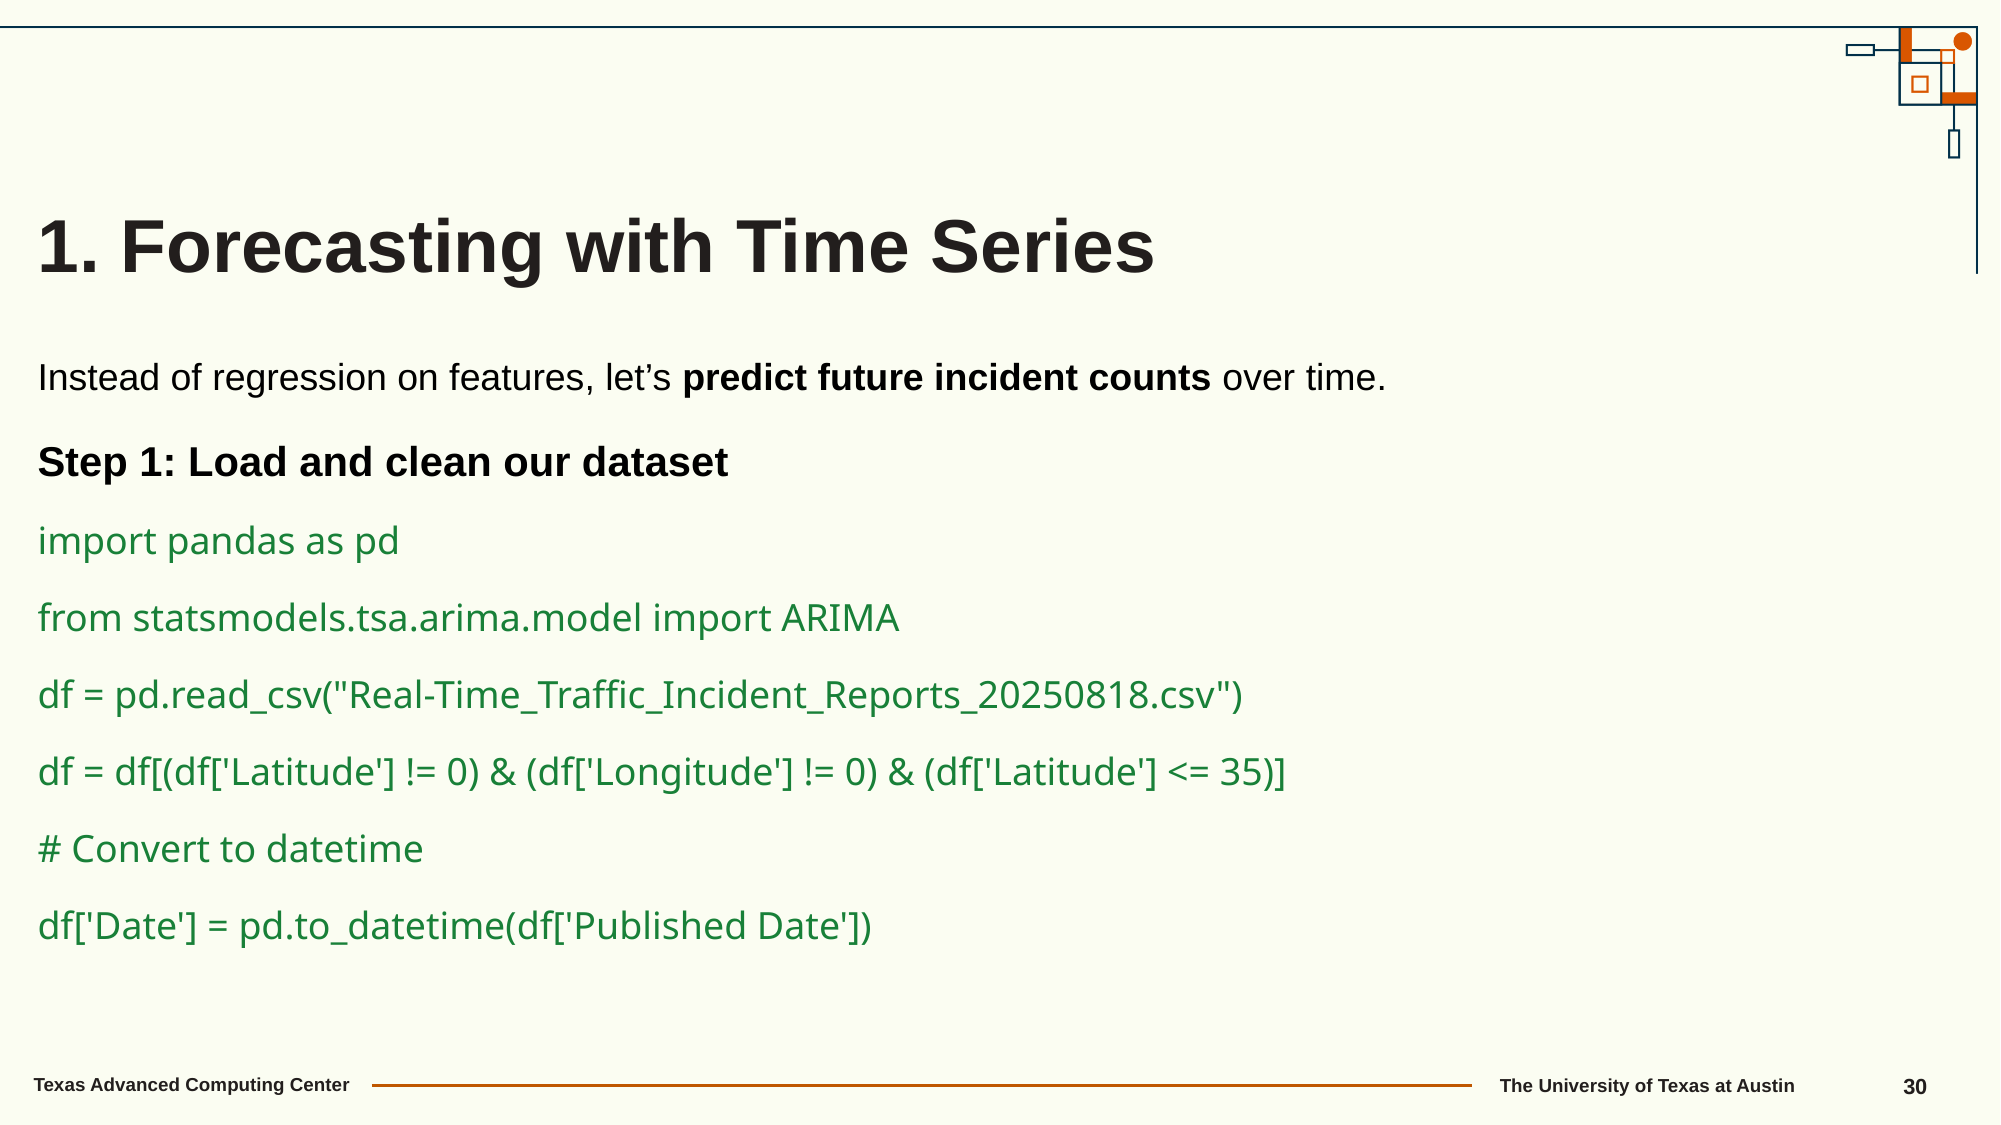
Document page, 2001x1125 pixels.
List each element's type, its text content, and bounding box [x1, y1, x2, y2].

picture [0, 12, 1988, 287]
list 1. Forecasting with Time Series [37, 94, 1737, 295]
picture [1951, 132, 1958, 156]
picture [1901, 29, 1975, 103]
picture [1848, 47, 1872, 53]
picture [1901, 64, 1940, 103]
list Instead of regression on features, let’s predict future incident counts over time. Step 1: Load and clean our dataset import pandas as pd from statsmodels.tsa.arima.model import ARIMA df = pd.read_csv("Real-Time_Traffic_Incident_Reports_20250818.csv") df = df[(df['Latitude'] != 0) & (df['Longitude'] != 0) & (df['Latitude'] <= 35)] # Convert to datetime df['Date'] = pd.to_datetime(df['Published Date']) [37, 338, 1737, 1027]
